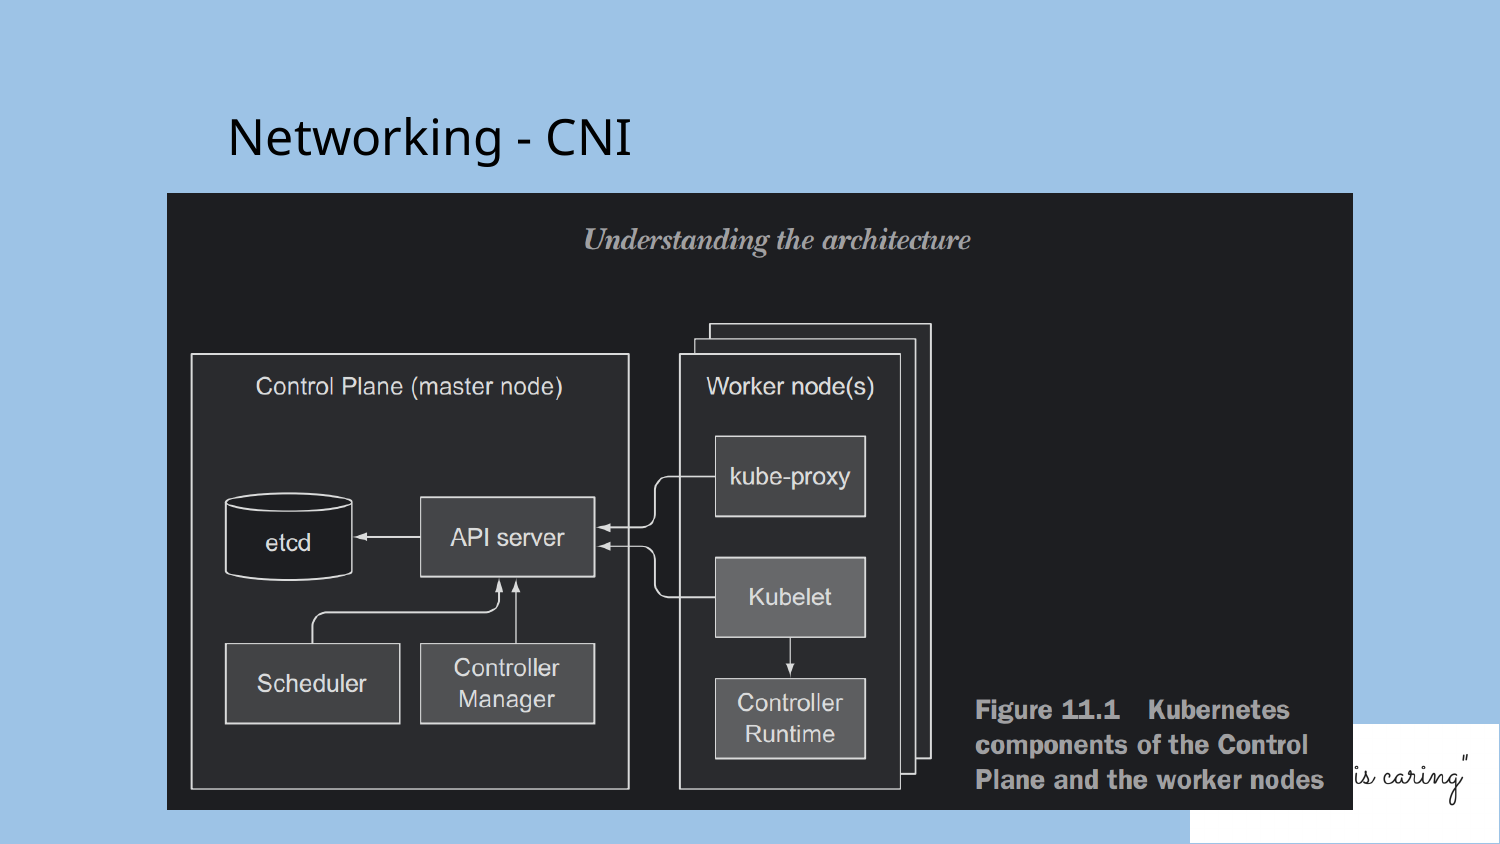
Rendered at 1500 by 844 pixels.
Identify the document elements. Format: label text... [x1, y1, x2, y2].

picture [166, 193, 1499, 843]
title Networking - CNI [212, 64, 1368, 215]
